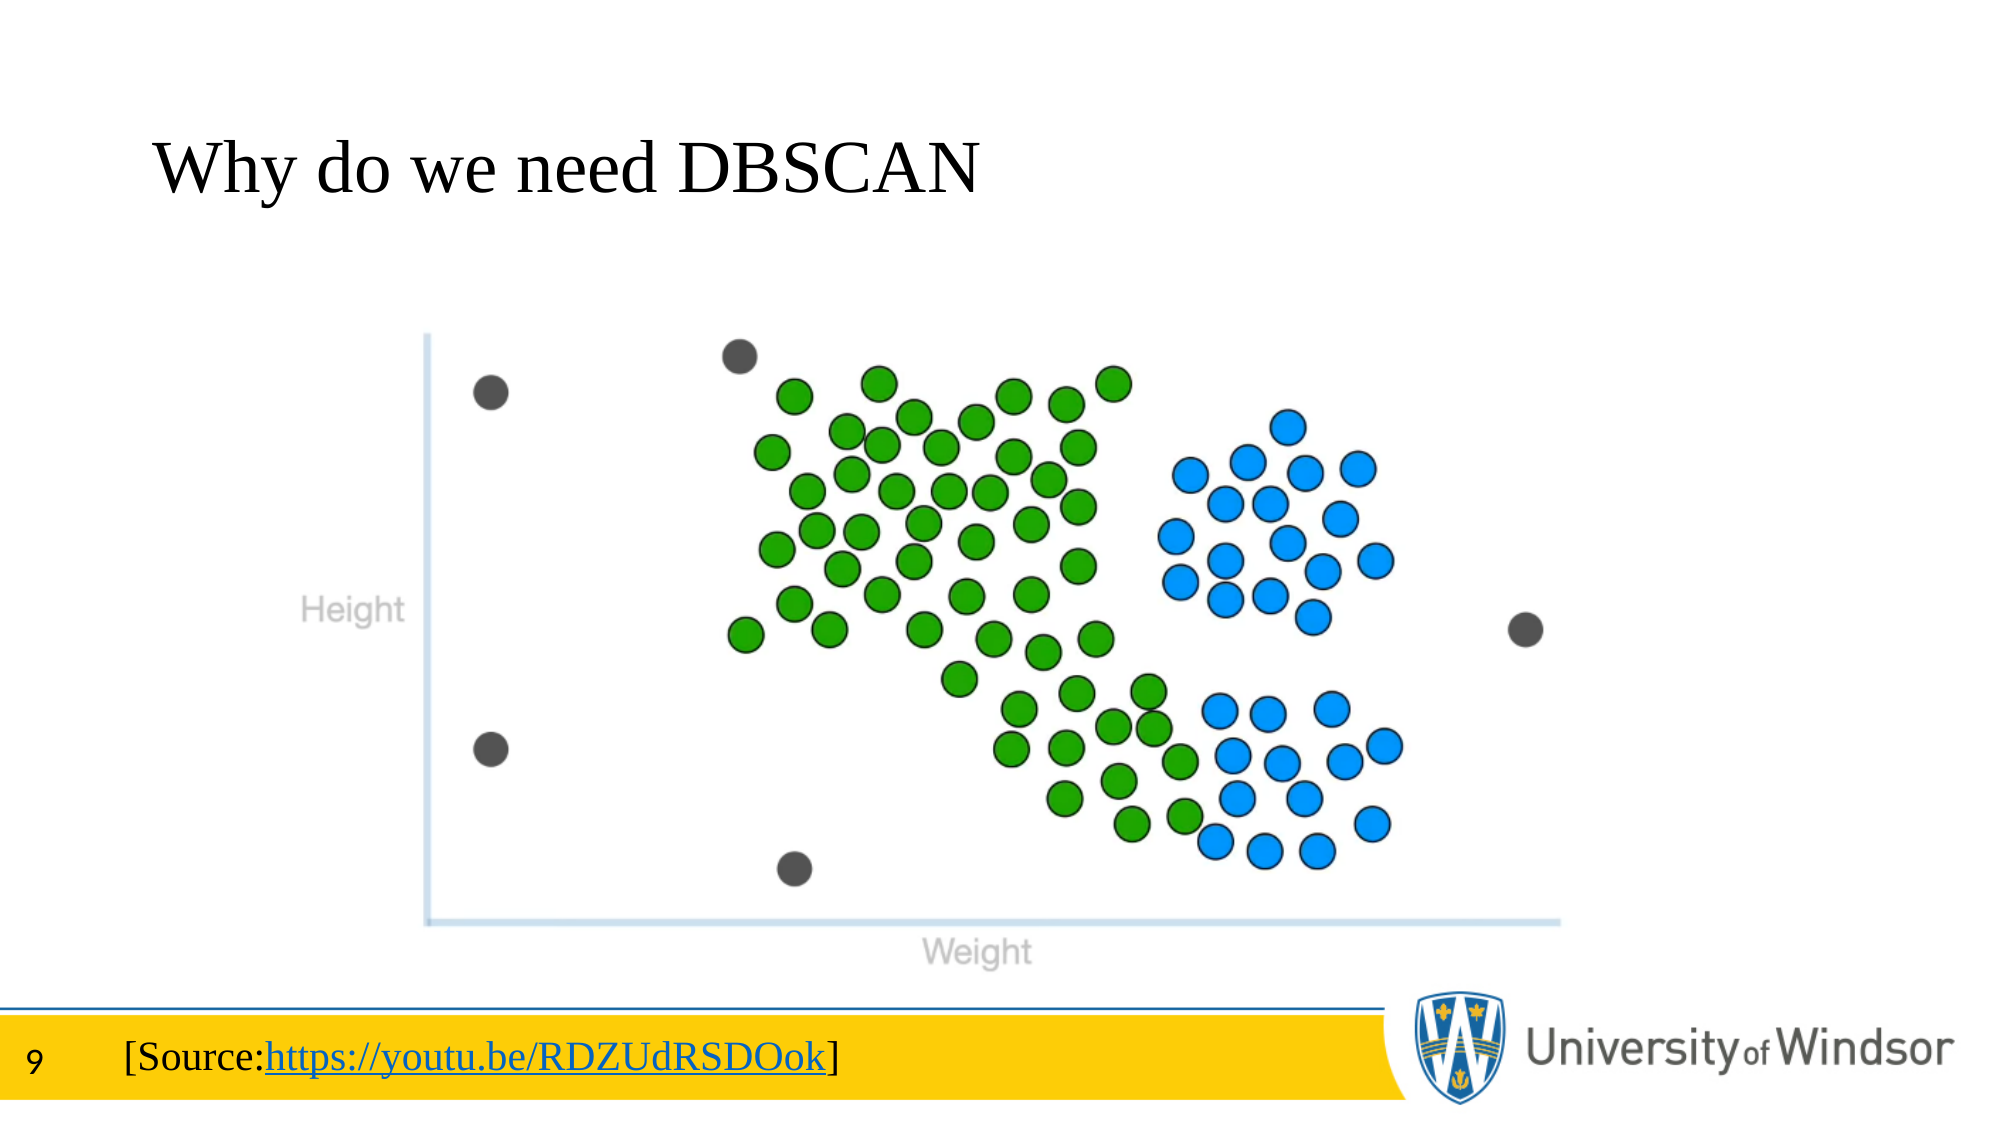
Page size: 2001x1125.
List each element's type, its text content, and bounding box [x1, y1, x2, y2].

text_box [Source:https://youtu.be/RDZUdRSDOok] [108, 1021, 896, 1125]
title Why do we need DBSCAN [137, 59, 1863, 278]
slide_number 9 [10, 1029, 108, 1090]
picture [0, 277, 2000, 1125]
